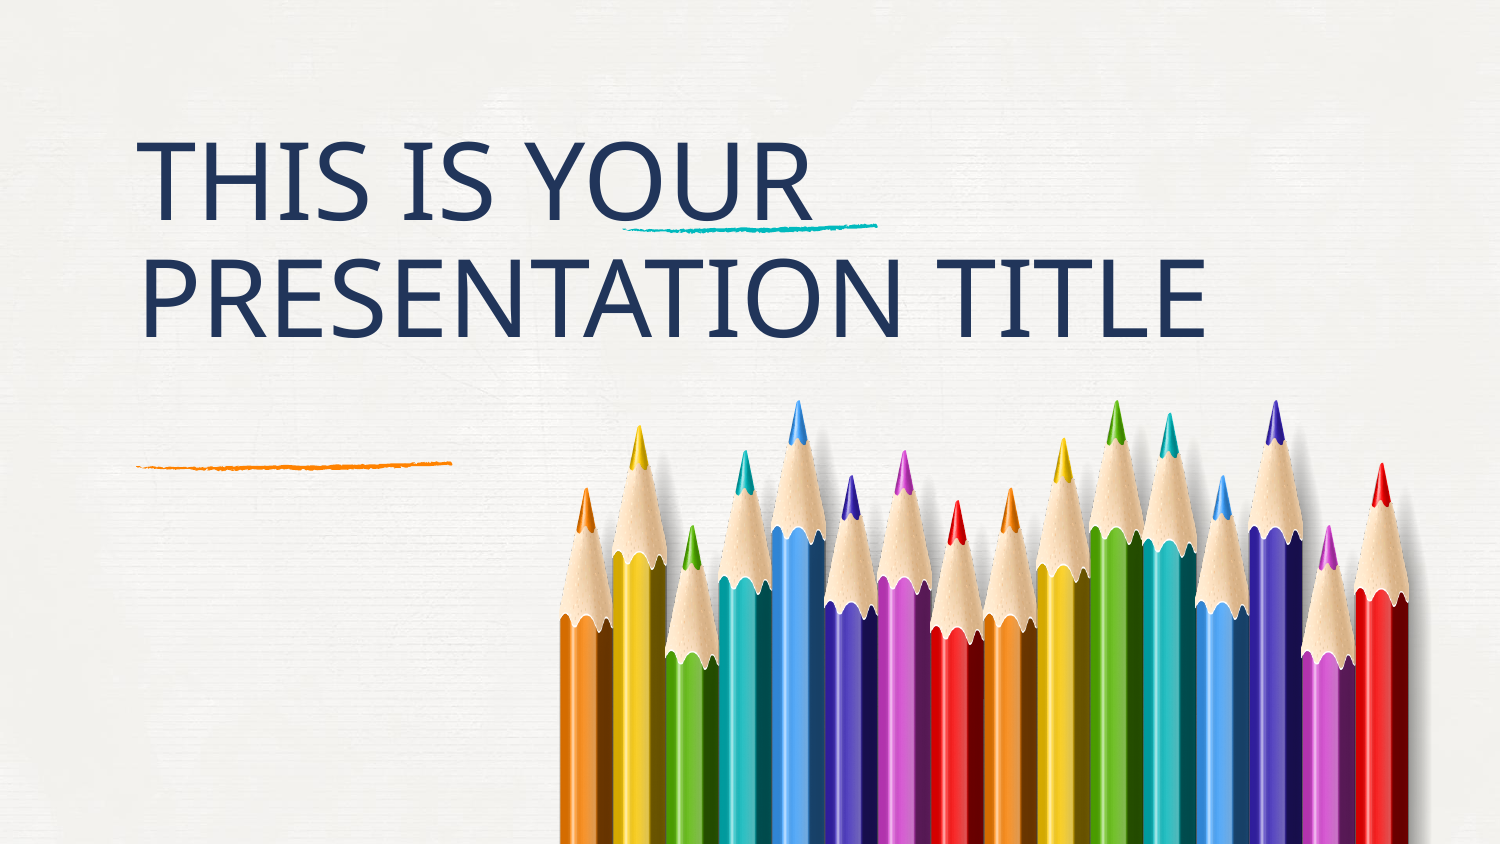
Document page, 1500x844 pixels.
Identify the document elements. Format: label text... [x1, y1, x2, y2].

text_box [136, 461, 453, 472]
picture [0, 0, 1500, 844]
title THIS IS YOUR PRESENTATION TITLE [136, 126, 1309, 317]
text_box [622, 223, 878, 234]
